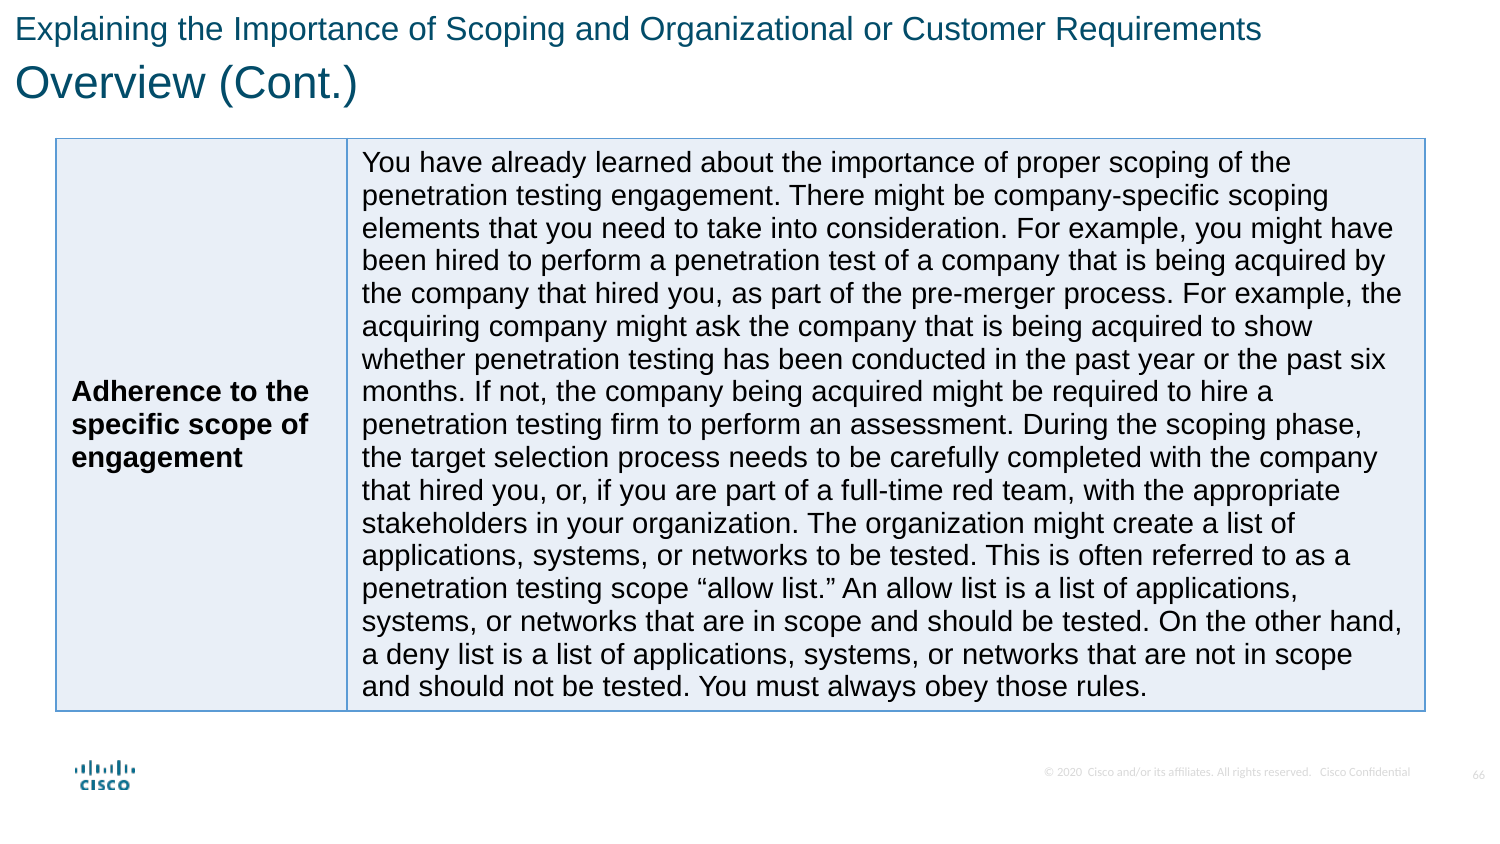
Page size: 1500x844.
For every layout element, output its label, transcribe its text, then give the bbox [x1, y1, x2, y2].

slide_number 66 [1425, 759, 1500, 797]
table_header Adherence to the specific scope of engagement [57, 139, 346, 710]
picture [75, 759, 135, 790]
list Explaining the Importance of Scoping and Organizational or Customer Requirements [0, 0, 1500, 45]
list Overview (Cont.) [0, 45, 1500, 105]
table_header You have already learned about the importance of proper scoping of the penetration testing engagement. There might be company-specific scoping elements that you need to take into consideration. For example, you might have been hired to perform a penetration test of a company that is being acquired by the company that hired you, as part of the pre-merger process. For example, the acquiring company might ask the company that is being acquired to show whether penetration testing has been conducted in the past year or the past six months. If not, the company being acquired might be required to hire a penetration testing firm to perform an assessment. During the scoping phase, the target selection process needs to be carefully completed with the company that hired you, or, if you are part of a full-time red team, with the appropriate stakeholders in your organization. The organization might create a list of applications, systems, or networks to be tested. This is often referred to as a penetration testing scope “allow list.” An allow list is a list of applications, systems, or networks that are in scope and should be tested. On the other hand, a deny list is a list of applications, systems, or networks that are not in scope and should not be tested. You must always obey those rules. [348, 139, 1424, 710]
